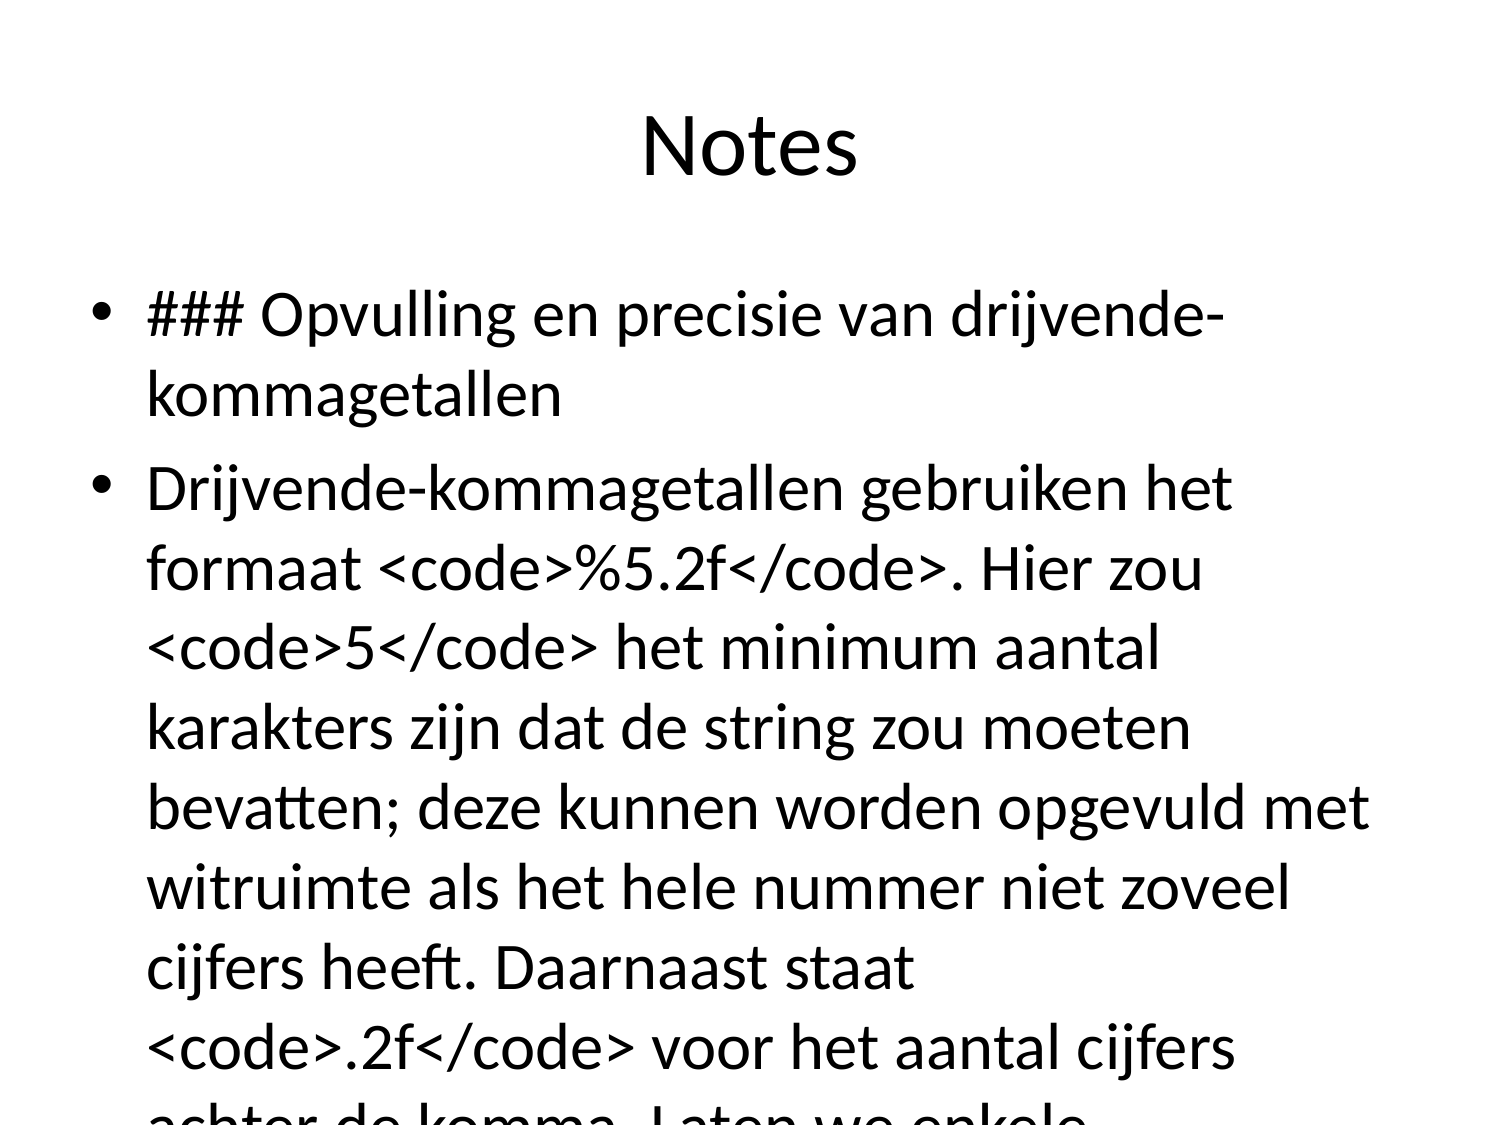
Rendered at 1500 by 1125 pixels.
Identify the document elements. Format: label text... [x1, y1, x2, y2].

list ### Opvulling en precisie van drijvende-kommagetallen Drijvende-kommagetallen gebruiken het formaat <code>%5.2f</code>. Hier zou <code>5</code> het minimum aantal karakters zijn dat de string zou moeten bevatten; deze kunnen worden opgevuld met witruimte als het hele nummer niet zoveel cijfers heeft. Daarnaast staat <code>.2f</code> voor het aantal cijfers achter de komma. Laten we enkele voorbeelden bekijken: [75, 262, 1425, 1005]
title Notes [75, 45, 1425, 233]
